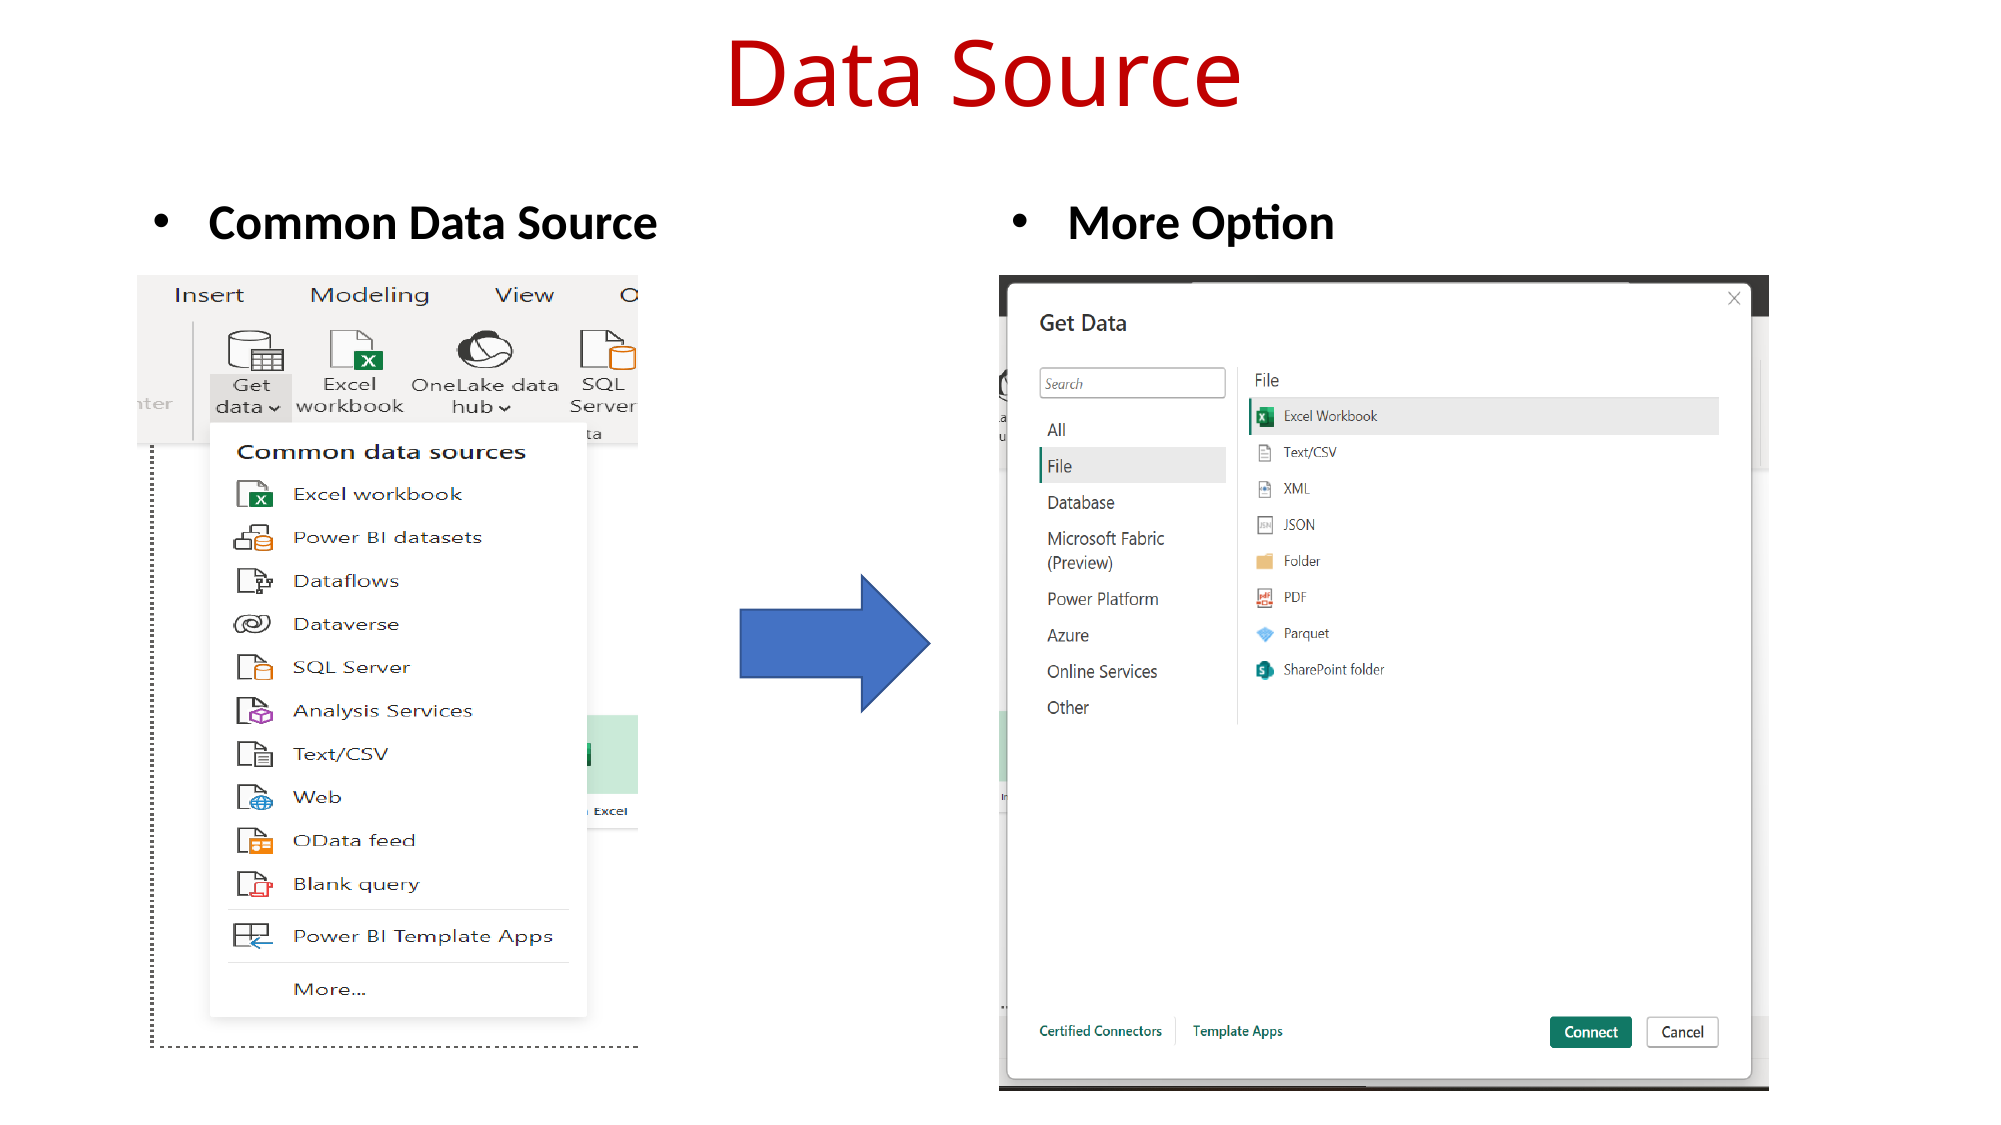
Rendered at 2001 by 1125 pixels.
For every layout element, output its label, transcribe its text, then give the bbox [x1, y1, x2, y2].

list More Option [996, 123, 1847, 259]
list Common Data Source [137, 123, 984, 259]
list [137, 275, 638, 1048]
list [999, 275, 1769, 1091]
text_box [739, 573, 931, 714]
title Data Source [121, 0, 1847, 164]
